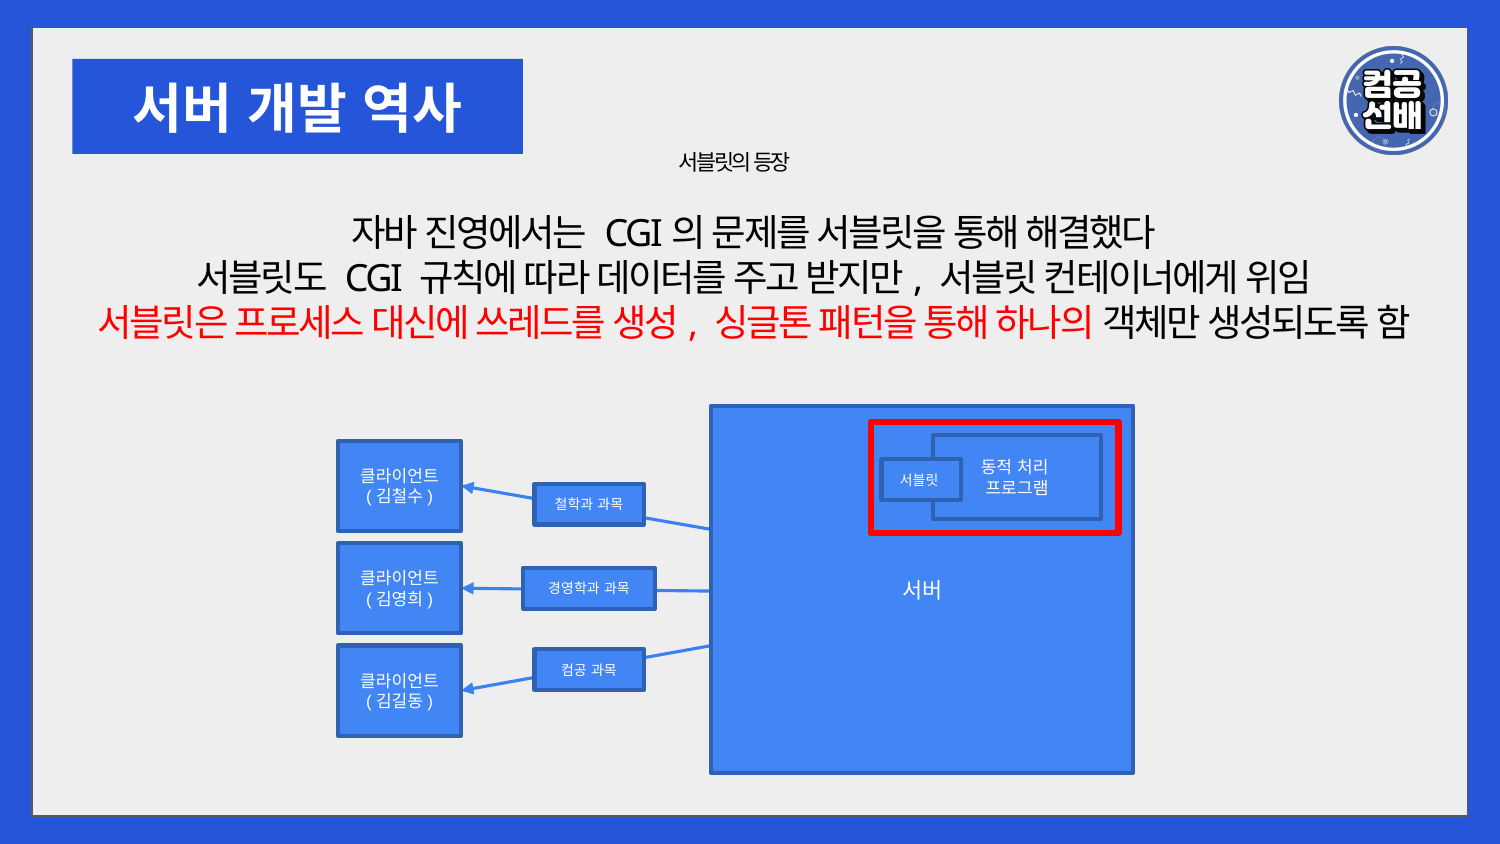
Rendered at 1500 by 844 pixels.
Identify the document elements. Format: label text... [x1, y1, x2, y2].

text_box 서버 개발 역사 [72, 58, 523, 154]
picture [1339, 46, 1448, 155]
text_box 자바 진영에서는 CGI의 문제를 서블릿을 통해 해결했다 서블릿도 CGI 규칙에 따라 데이터를 주고 받지만, 서블릿 컨테이너에게 위임 서블릿은 프로세스 대신에 쓰레드를 생성, 싱글톤 패턴을 통해 하나의 객체만 생성되도록 함 [83, 201, 1425, 351]
text_box 서블릿의 등장 [664, 141, 806, 183]
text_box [337, 405, 1134, 774]
